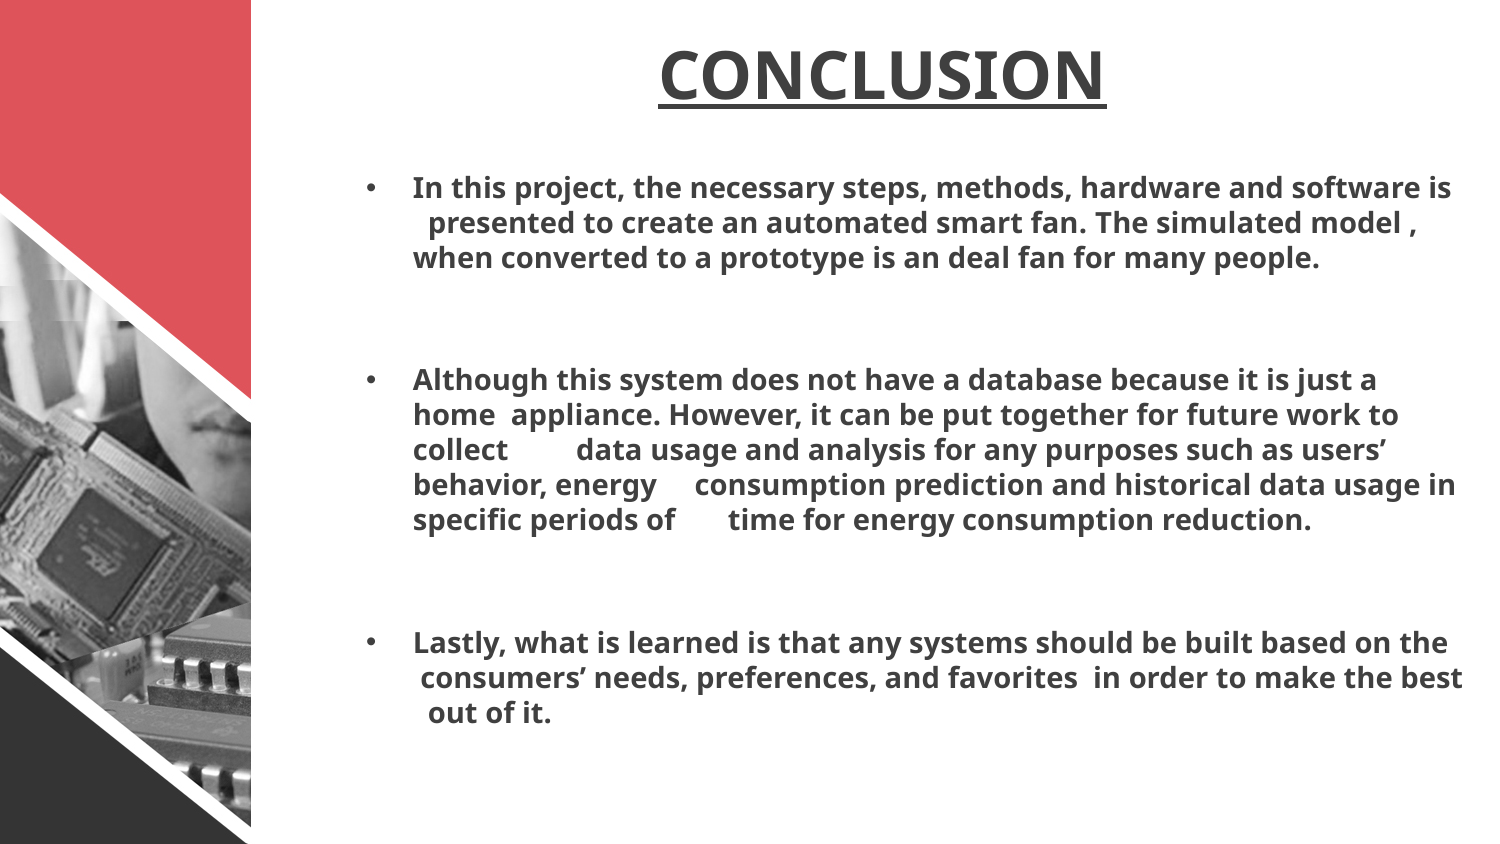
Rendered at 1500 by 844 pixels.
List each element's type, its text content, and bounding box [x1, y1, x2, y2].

picture [0, 0, 1500, 844]
list In this project, the necessary steps, methods, hardware and software is presented to create an automated smart fan. The simulated model , when converted to a prototype is an deal fan for many people. Although this system does not have a database because it is just a home appliance. However, it can be put together for future work to collect data usage and analysis for any purposes such as users’ behavior, energy consumption prediction and historical data usage in specific periods of time for energy consumption reduction. Lastly, what is learned is that any systems should be built based on the consumers’ needs, preferences, and favorites in order to make the best out of it. [301, 161, 1483, 788]
title CONCLUSION [265, 0, 1500, 146]
